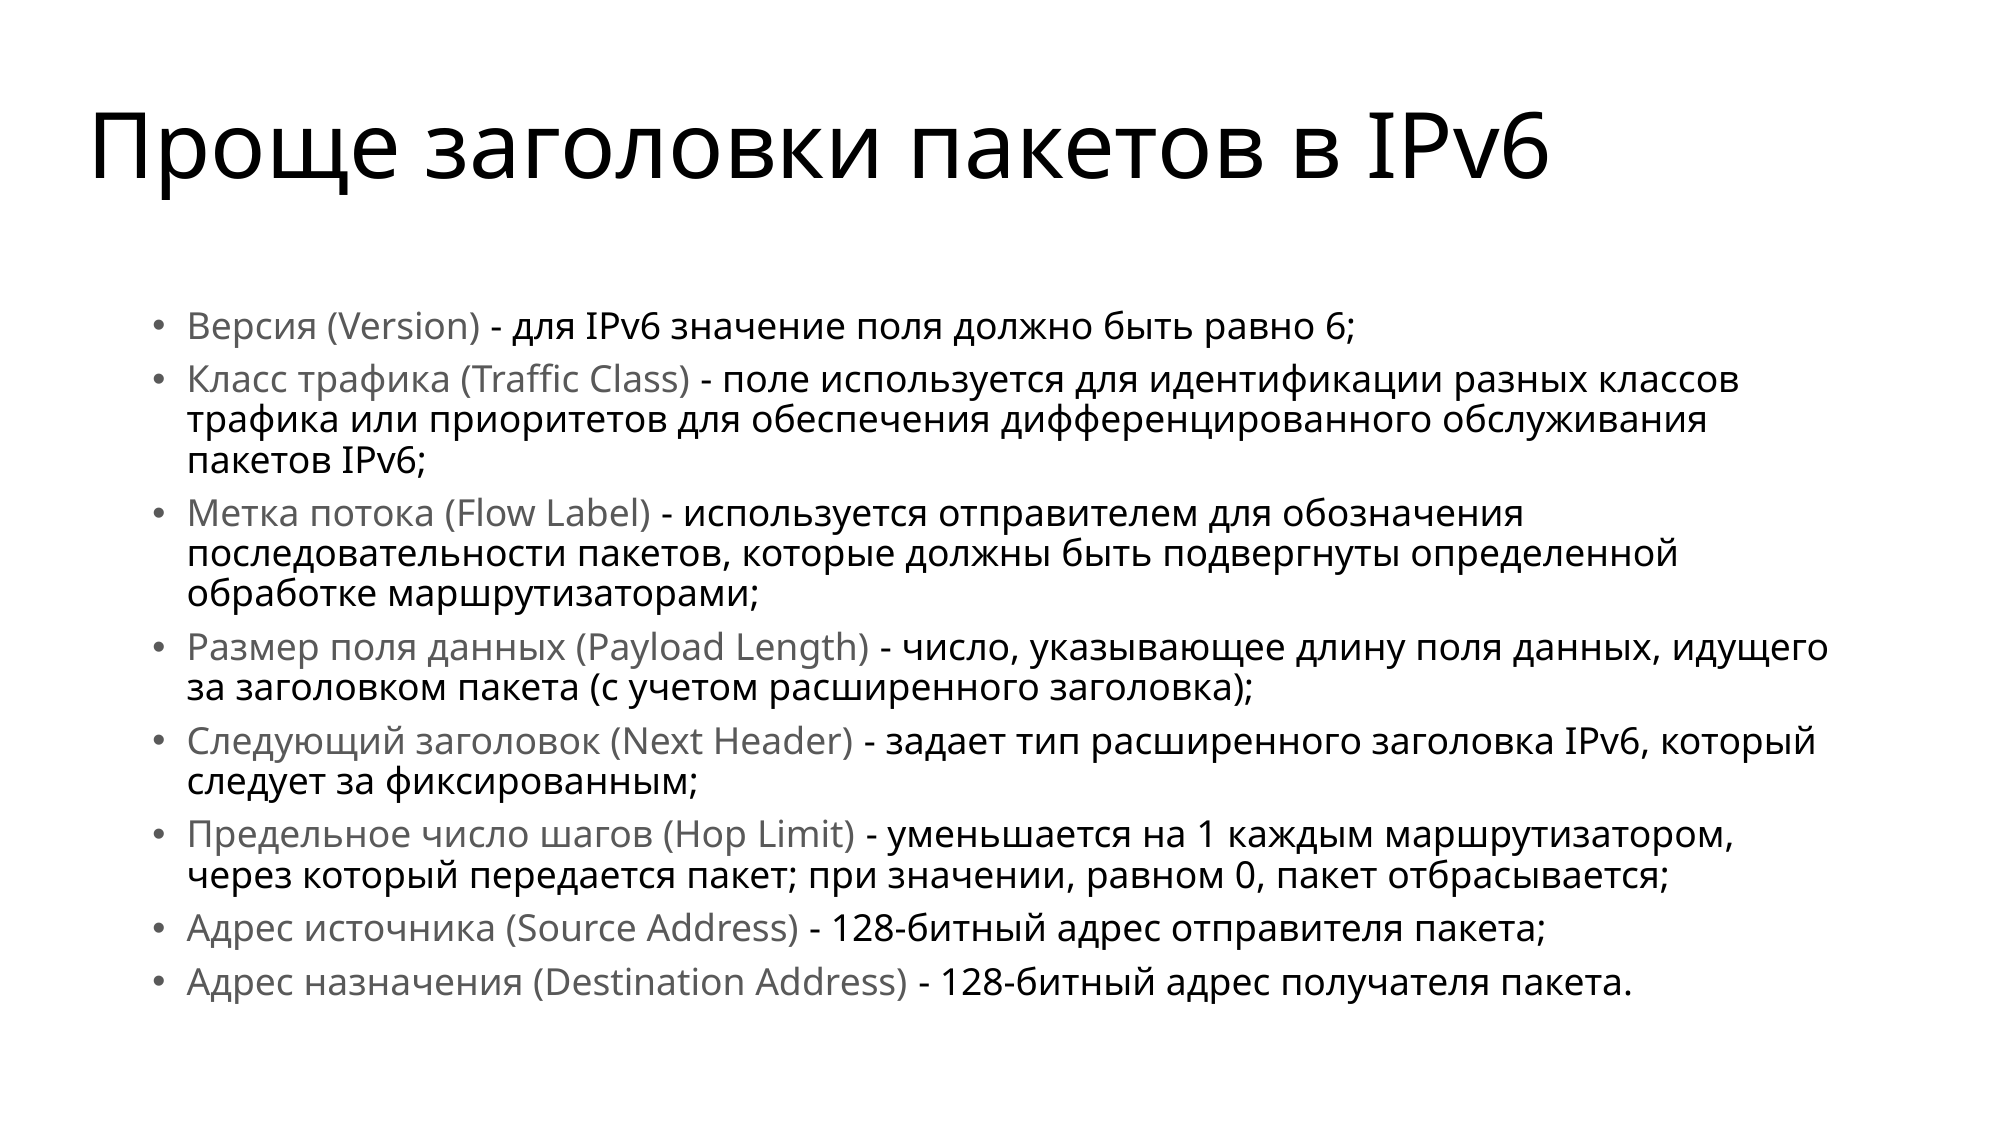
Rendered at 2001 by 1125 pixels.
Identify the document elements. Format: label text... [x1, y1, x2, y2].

list Версия (Version) - для IPv6 значение поля должно быть равно 6; Класс трафика (Traffic Class) - поле используется для идентификации разных классов трафика или приоритетов для обеспечения дифференцированного обслуживания пакетов IPv6; Метка потока (Flow Label) - используется отправителем для обозначения последовательности пакетов, которые должны быть подвергнуты определенной обработке маршрутизаторами; Размер поля данных (Payload Length) - число, указывающее длину поля данных, идущего за заголовком пакета (с учетом расширенного заголовка); Следующий заголовок (Next Header) - задает тип расширенного заголовка IPv6, который следует за фиксированным; Предельное число шагов (Ноp Limit) - уменьшается на 1 каждым маршрутизатором, через который передается пакет; при значении, равном 0, пакет отбрасывается; Адрес источника (Source Address) - 128-битный адрес отправителя пакета; Адрес назначения (Destination Address) - 128-битный адрес получателя пакета. [137, 299, 1863, 1014]
title Проще заголовки пакетов в IPv6 [72, 40, 1798, 258]
